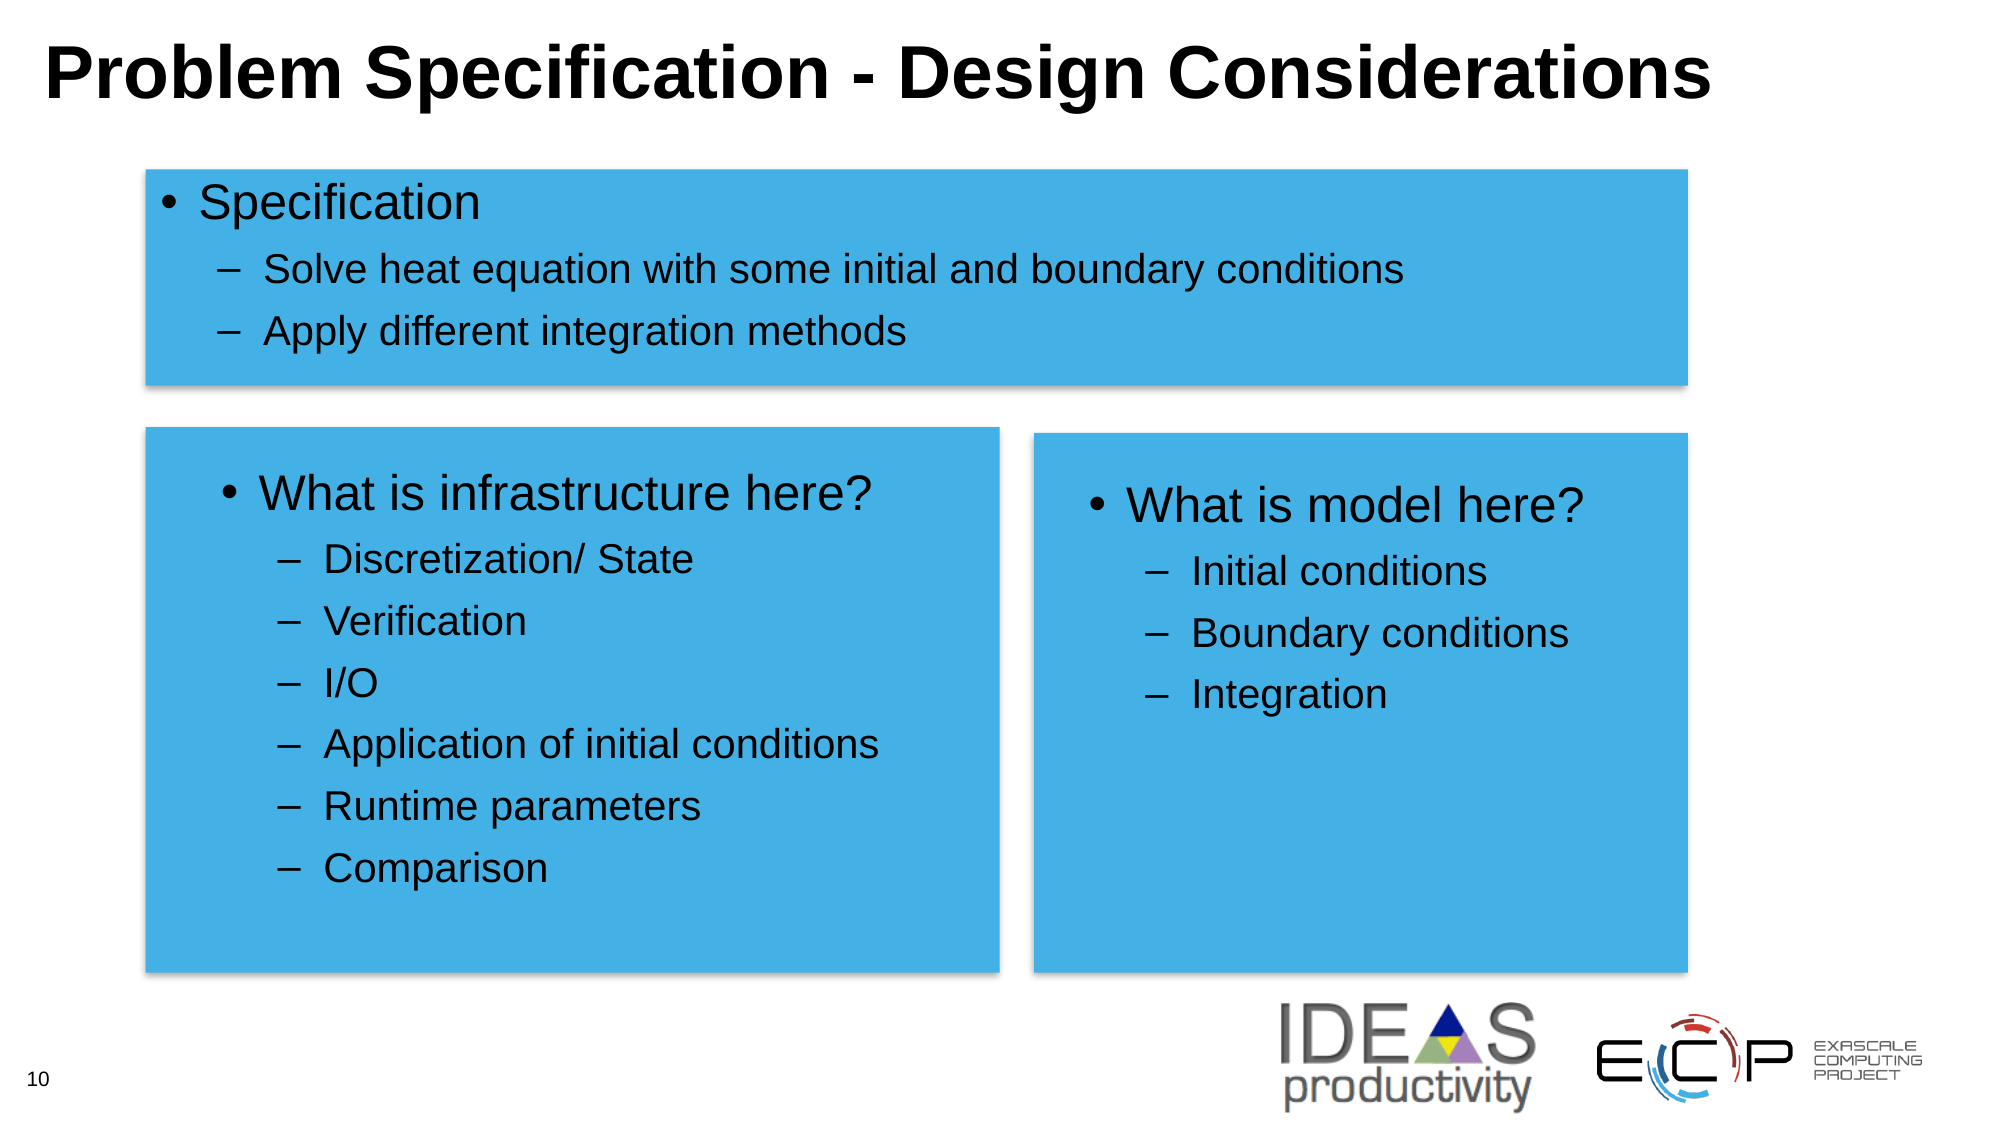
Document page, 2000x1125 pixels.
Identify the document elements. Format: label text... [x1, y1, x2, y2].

title Problem Specification - Design Considerations [29, 29, 1900, 208]
picture [1597, 1014, 1922, 1103]
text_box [1033, 432, 1728, 973]
picture [1280, 1002, 1537, 1114]
text_box [145, 208, 1688, 386]
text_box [145, 426, 1000, 973]
list Specification Solve heat equation with some initial and boundary conditions Apply different integration methods [145, 208, 1507, 348]
